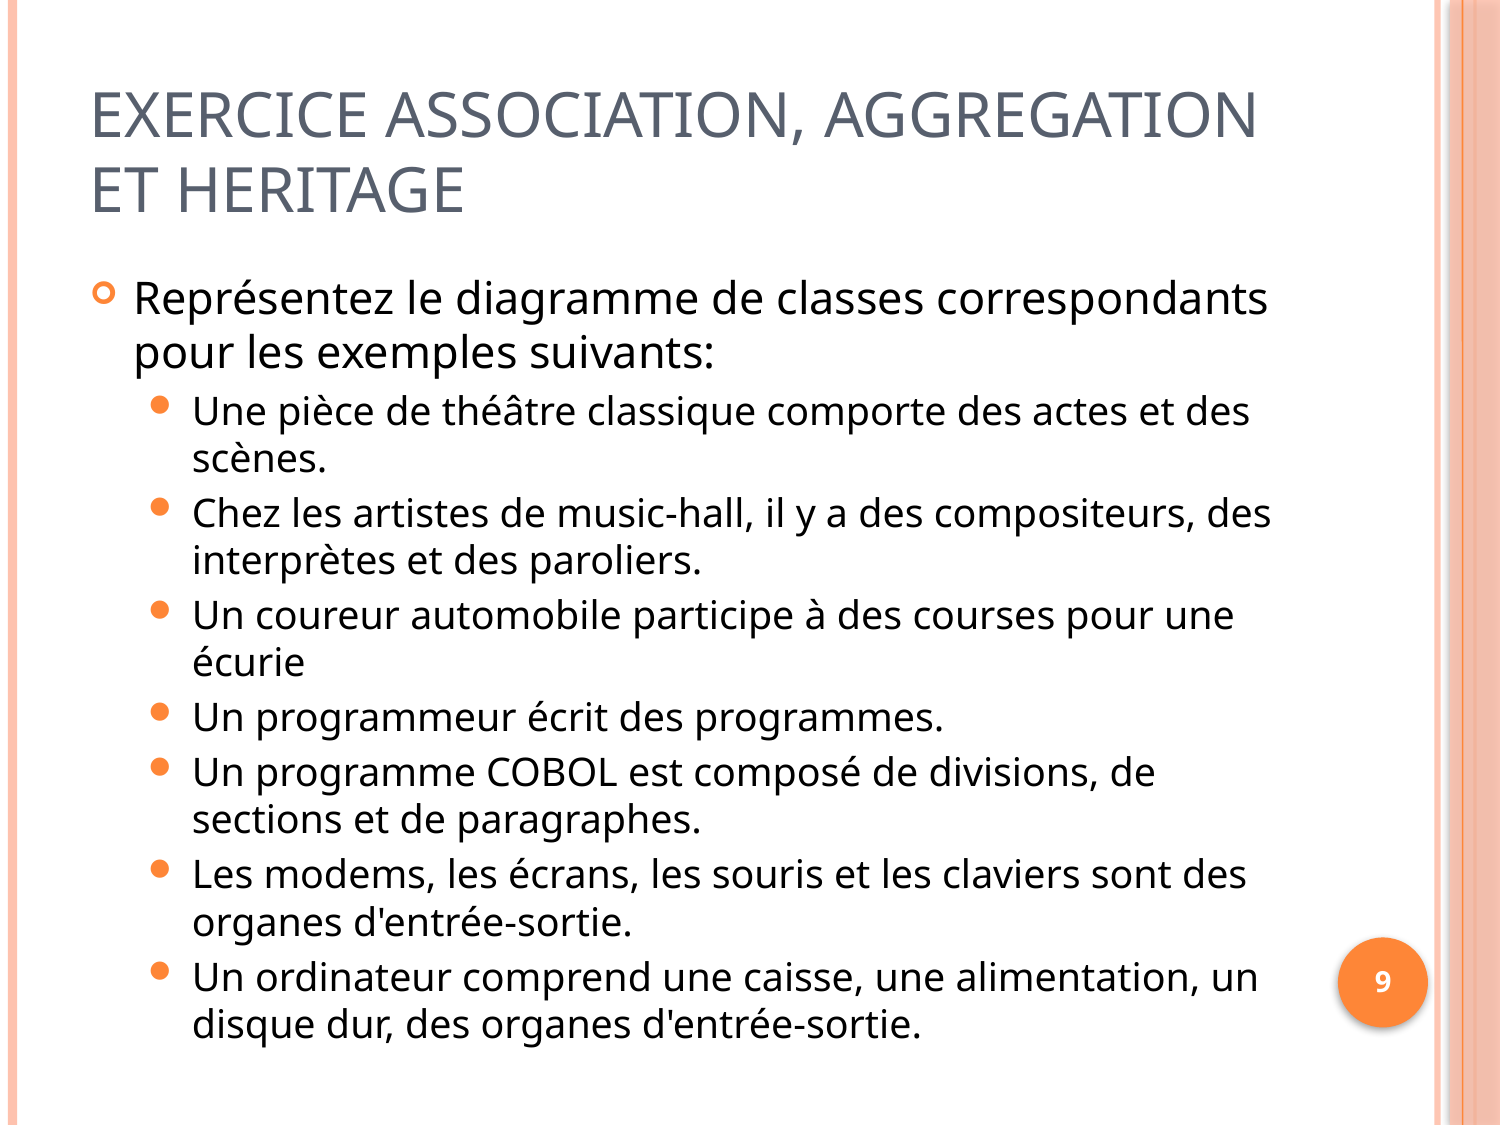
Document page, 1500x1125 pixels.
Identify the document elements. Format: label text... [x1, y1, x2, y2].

slide_number 9 [1333, 940, 1434, 1027]
title Exercice association, aggregation et heritage [75, 45, 1300, 233]
list Représentez le diagramme de classes correspondants pour les exemples suivants: Une pièce de théâtre classique comporte des actes et des scènes. Chez les artistes de music-hall, il y a des compositeurs, des interprètes et des paroliers. Un coureur automobile participe à des courses pour une écurie Un programmeur écrit des programmes. Un programme COBOL est composé de divisions, de sections et de paragraphes. Les modems, les écrans, les souris et les claviers sont des organes d'entrée-sortie. Un ordinateur comprend une caisse, une alimentation, un disque dur, des organes d'entrée-sortie. [75, 262, 1300, 1062]
